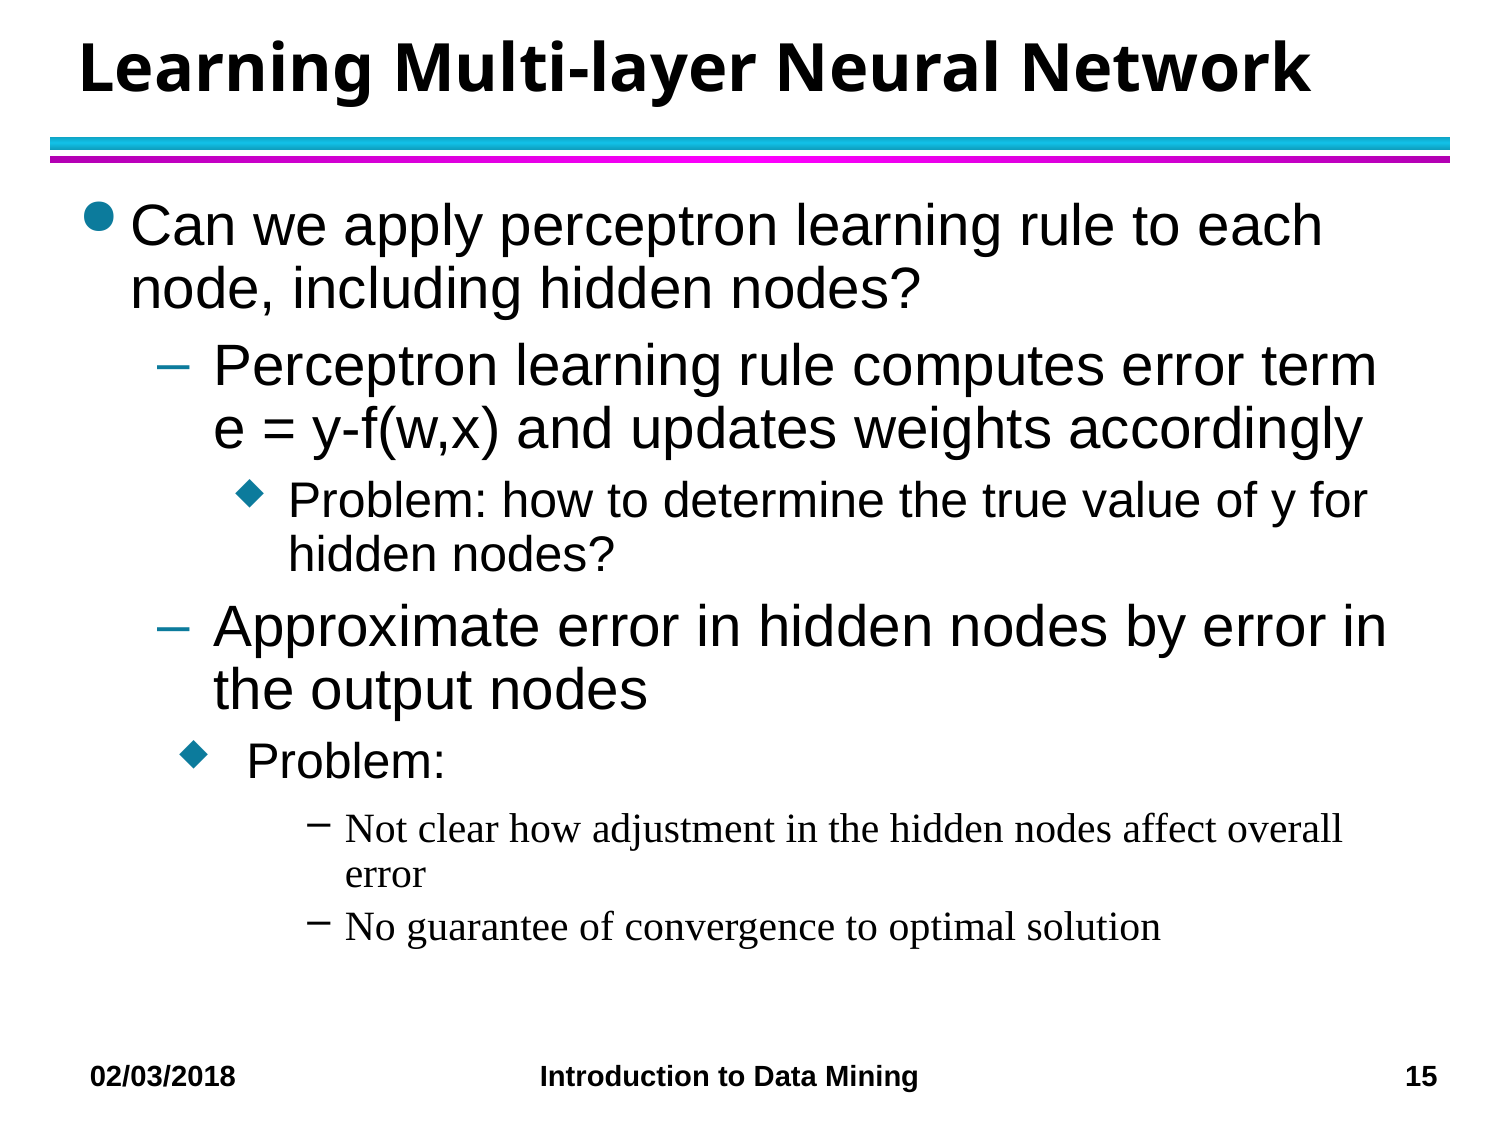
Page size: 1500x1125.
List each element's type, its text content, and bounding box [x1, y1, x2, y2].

list Can we apply perceptron learning rule to each node, including hidden nodes? Perceptron learning rule computes error term e = y-f(w,x) and updates weights accordingly Problem: how to determine the true value of y for hidden nodes? Approximate error in hidden nodes by error in the output nodes Problem: Not clear how adjustment in the hidden nodes affect overall error No guarantee of convergence to optimal solution [67, 187, 1432, 1038]
title Learning Multi-layer Neural Network [62, 24, 1421, 113]
